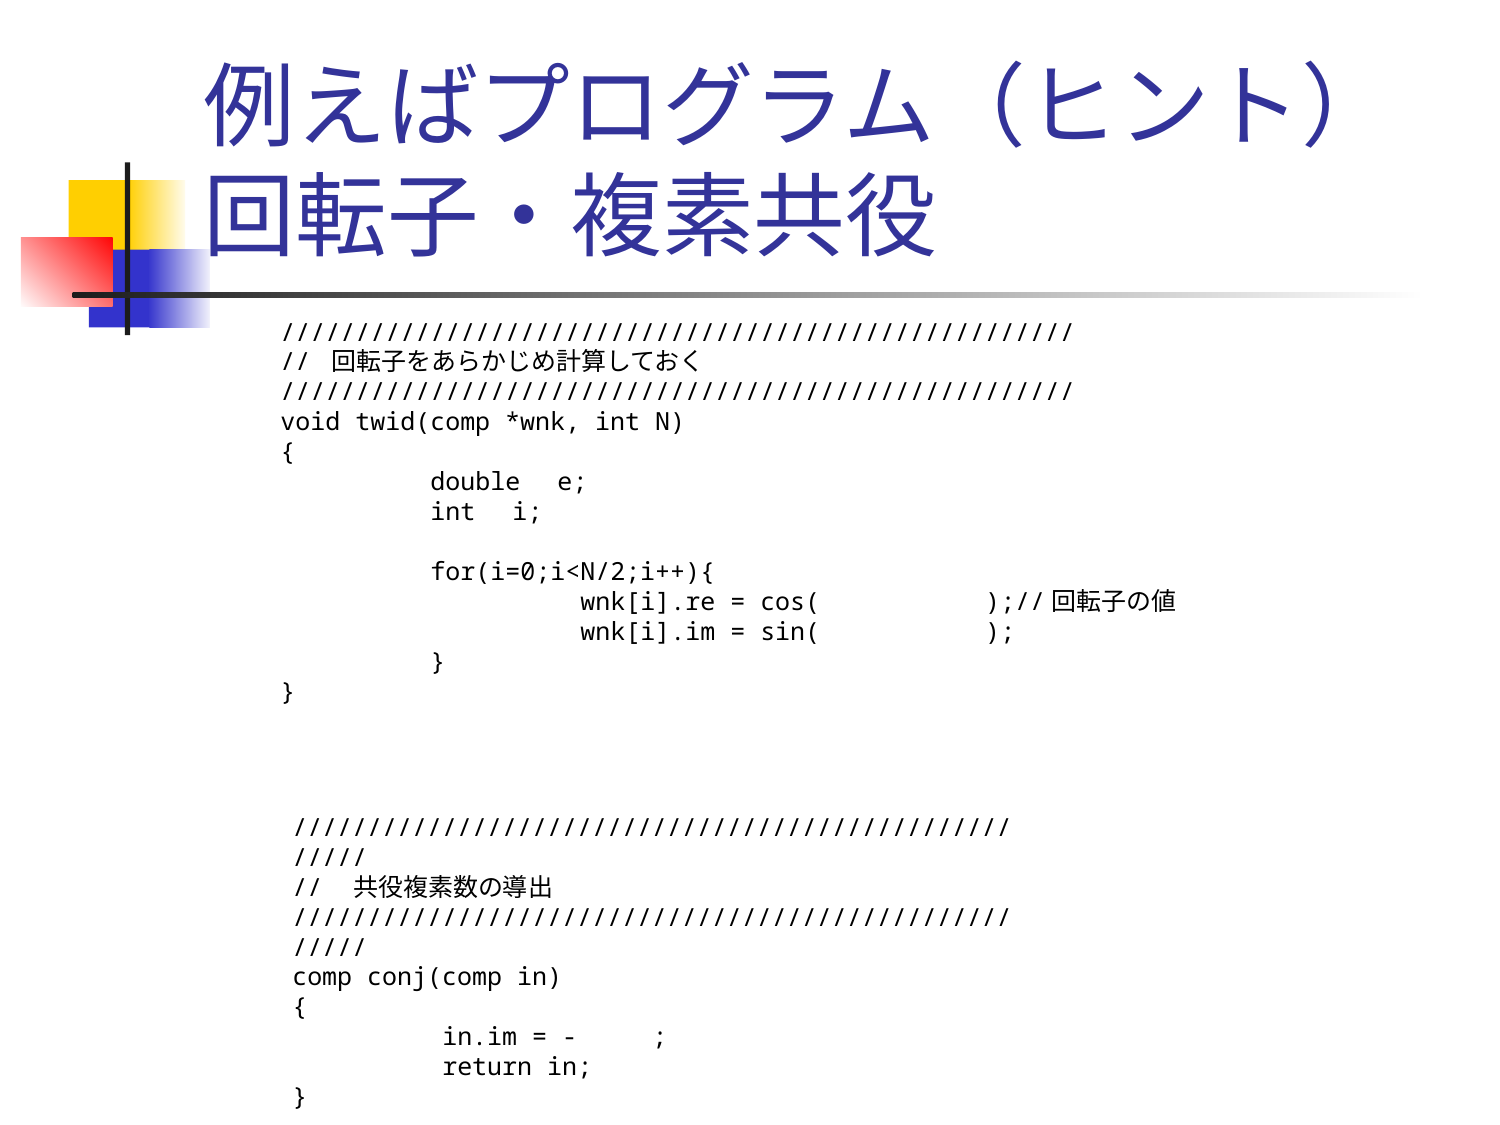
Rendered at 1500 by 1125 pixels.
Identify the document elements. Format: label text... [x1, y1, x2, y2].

title 例えばプログラム（ヒント） 回転子・複素共役 [188, 35, 1468, 275]
text_box ///////////////////////////////////////////////////// // 回転子をあらかじめ計算しておく ///////////////////////////////////////////////////// void twid(comp *wnk, int N) { double e; int i; for(i=0;i<N/2;i++){ wnk[i].re = cos( );//回転子の値 wnk[i].im = sin( ); } } [265, 308, 1270, 713]
text_box ///////////////////////////////////////////////////// // 共役複素数の導出 ///////////////////////////////////////////////////// comp conj(comp in) { in.im = - ; return in; } [277, 803, 1028, 1118]
